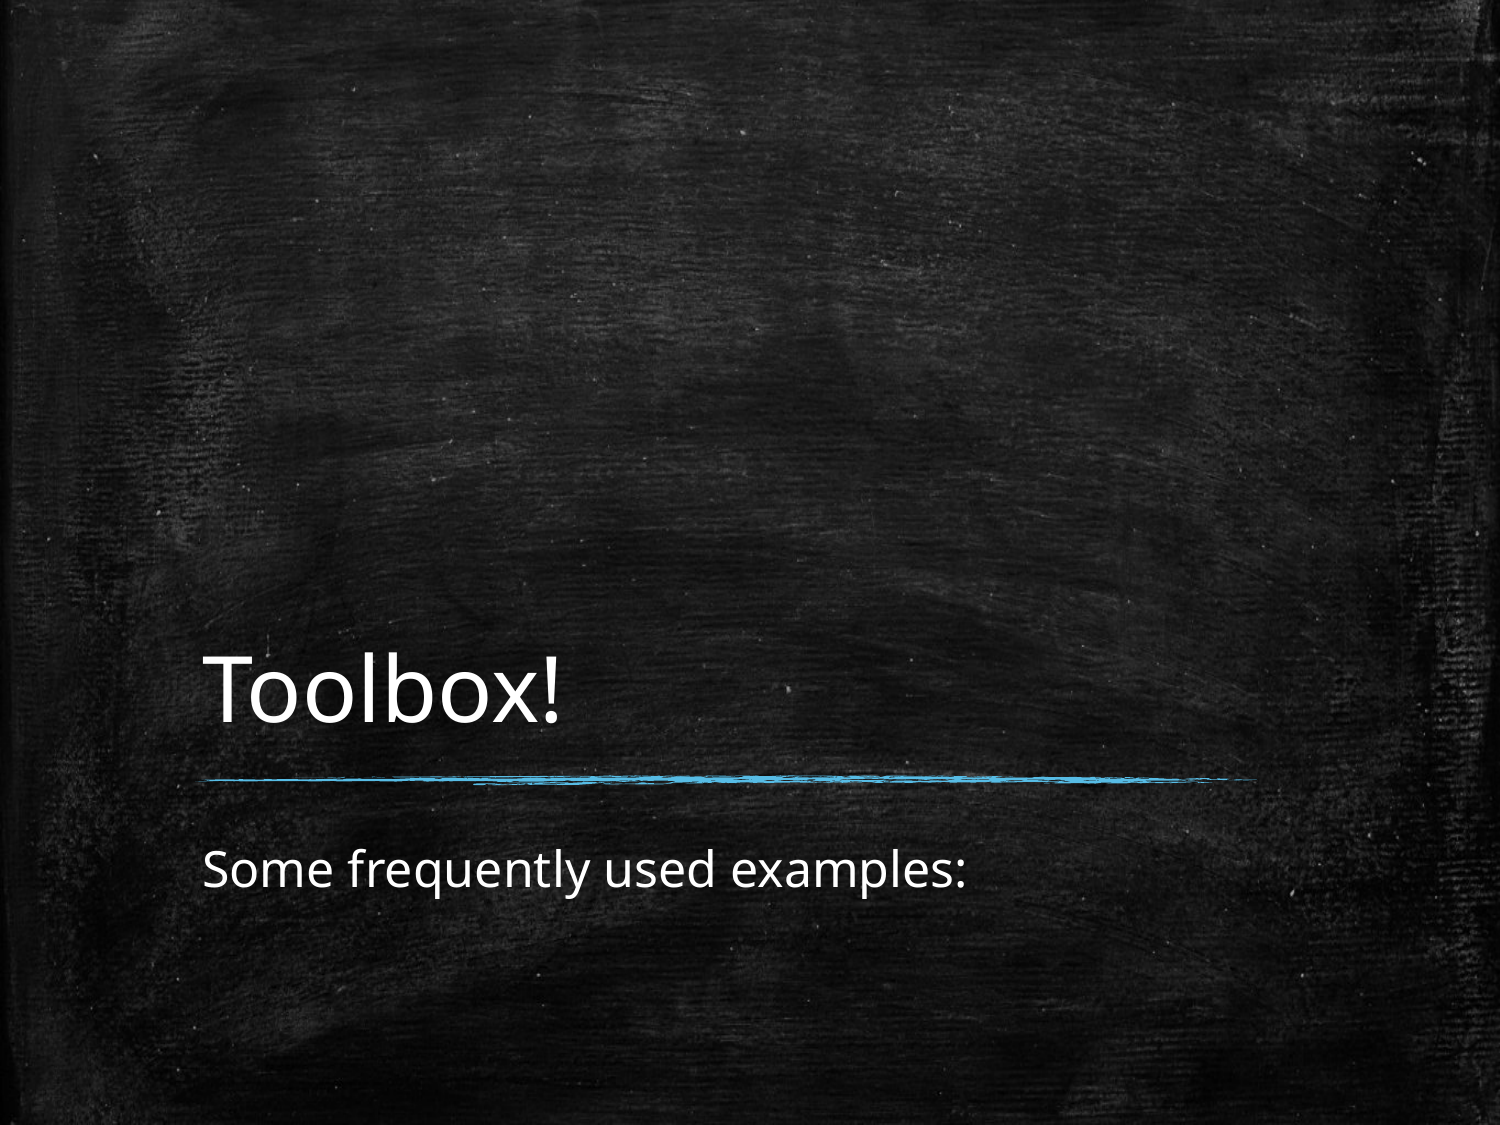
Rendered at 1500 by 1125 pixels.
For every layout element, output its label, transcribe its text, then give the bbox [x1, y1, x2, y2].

list Some frequently used examples: [187, 837, 1313, 1013]
title Toolbox! [187, 312, 1313, 750]
